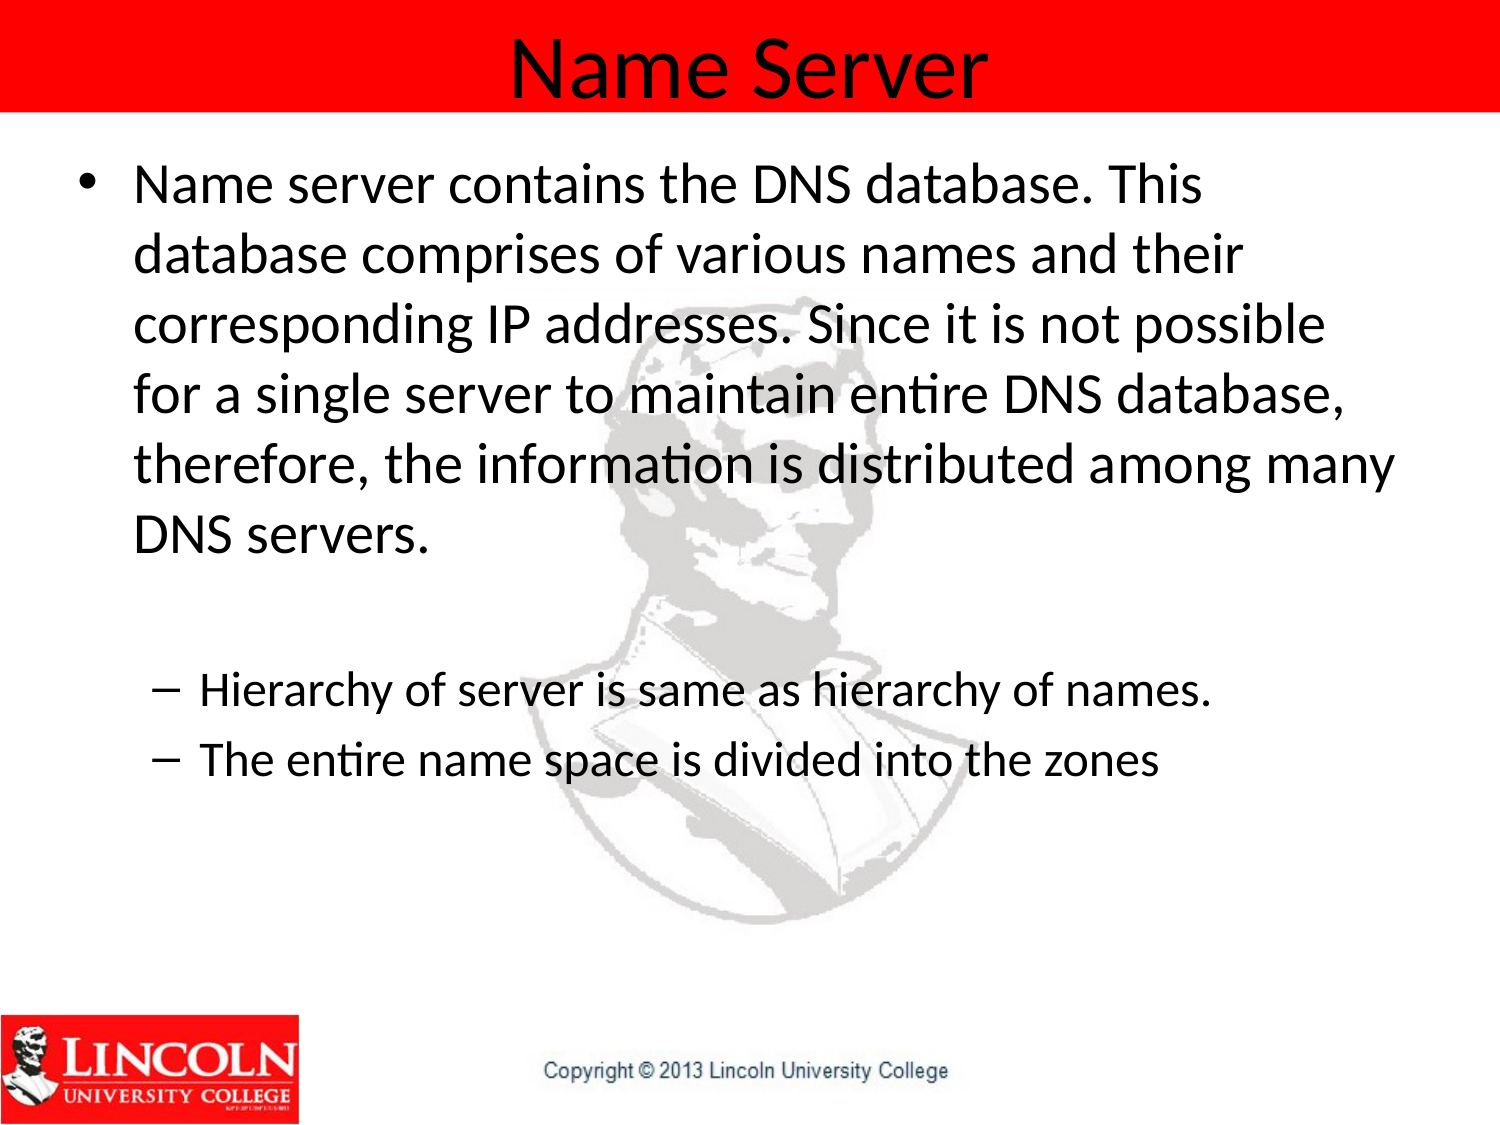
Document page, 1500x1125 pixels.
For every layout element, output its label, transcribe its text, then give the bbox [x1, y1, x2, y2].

title Name Server [75, 0, 1425, 188]
picture [500, 881, 1004, 950]
picture [525, 1049, 974, 1093]
list Name server contains the DNS database. This database comprises of various names and their corresponding IP addresses. Since it is not possible for a single server to maintain entire DNS database, therefore, the information is distributed among many DNS servers. Hierarchy of server is same as hierarchy of names. The entire name space is divided into the zones [62, 137, 1413, 881]
picture [0, 1014, 300, 1125]
